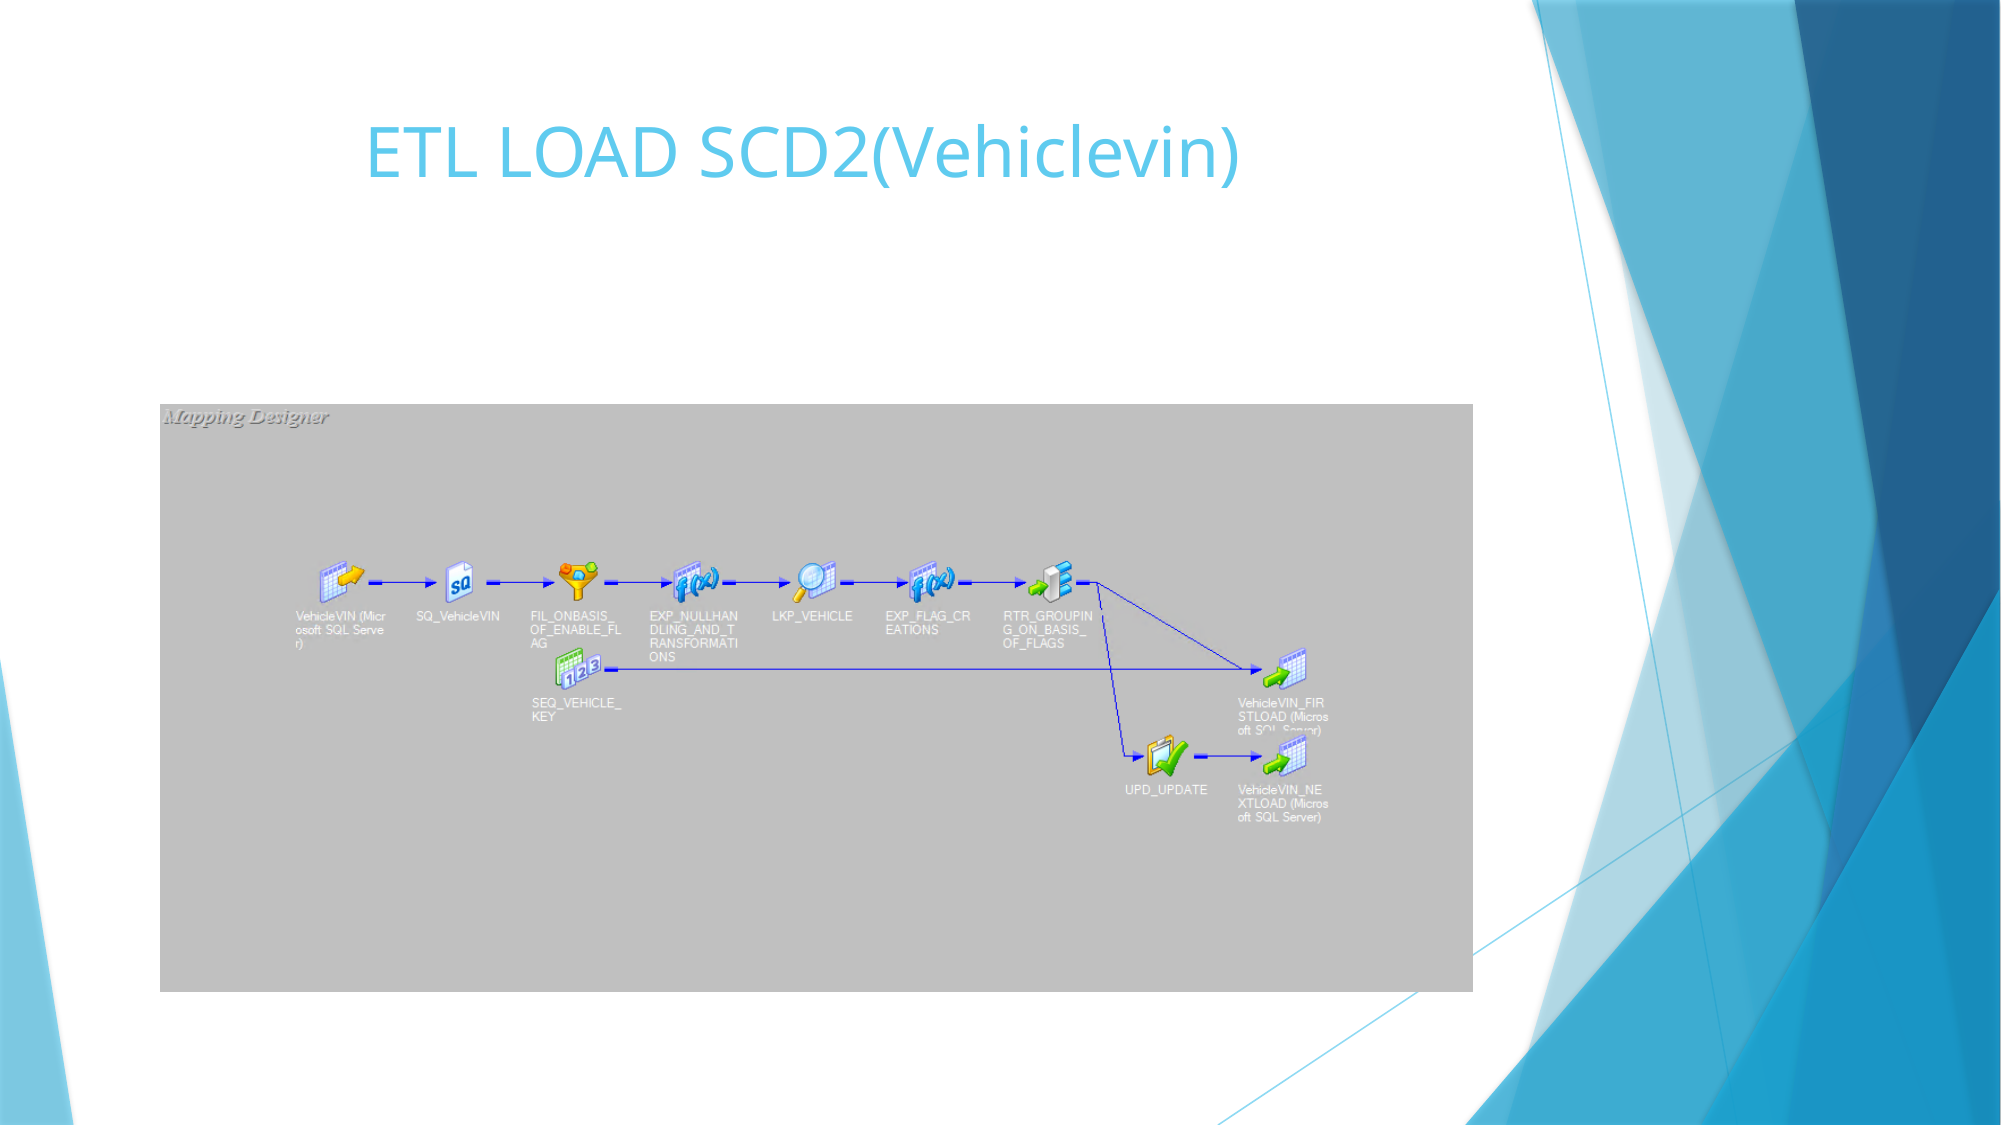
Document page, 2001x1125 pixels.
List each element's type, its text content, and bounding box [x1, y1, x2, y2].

title ETL LOAD SCD2(Vehiclevin) [347, 99, 1258, 202]
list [159, 403, 1473, 992]
